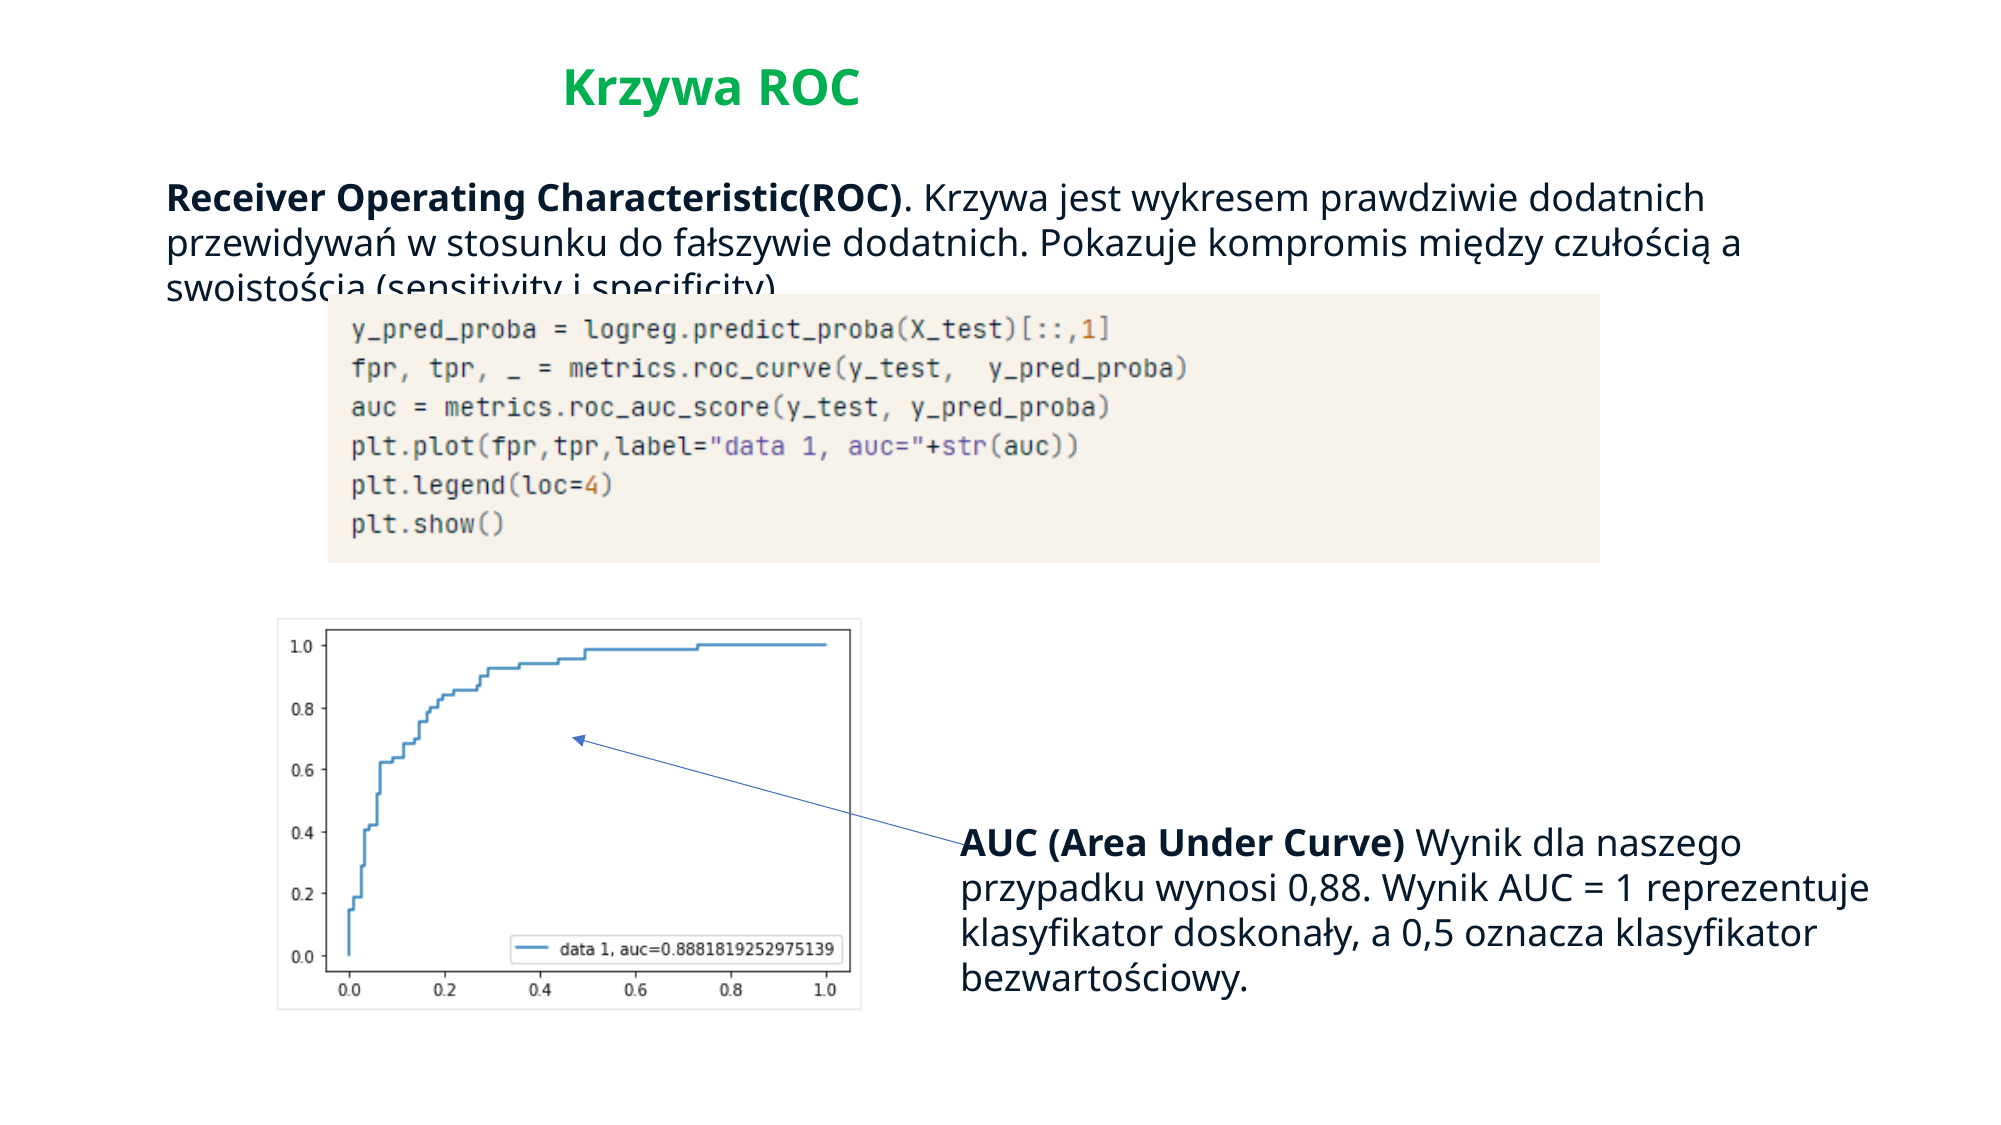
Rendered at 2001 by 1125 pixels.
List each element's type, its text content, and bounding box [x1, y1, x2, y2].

text_box Receiver Operating Characteristic(ROC). Krzywa jest wykresem prawdziwie dodatnich przewidywań w stosunku do fałszywie dodatnich. Pokazuje kompromis między czułością a swoistością (sensitivity i specificity). [151, 166, 1946, 317]
text_box AUC (Area Under Curve) Wynik dla naszego przypadku wynosi 0,88. Wynik AUC = 1 reprezentuje klasyfikator doskonały, a 0,5 oznacza klasyfikator bezwartościowy. [945, 811, 1946, 1007]
picture [328, 294, 1600, 563]
picture [271, 609, 873, 1015]
text_box Krzywa ROC [547, 47, 1548, 123]
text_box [572, 737, 965, 845]
